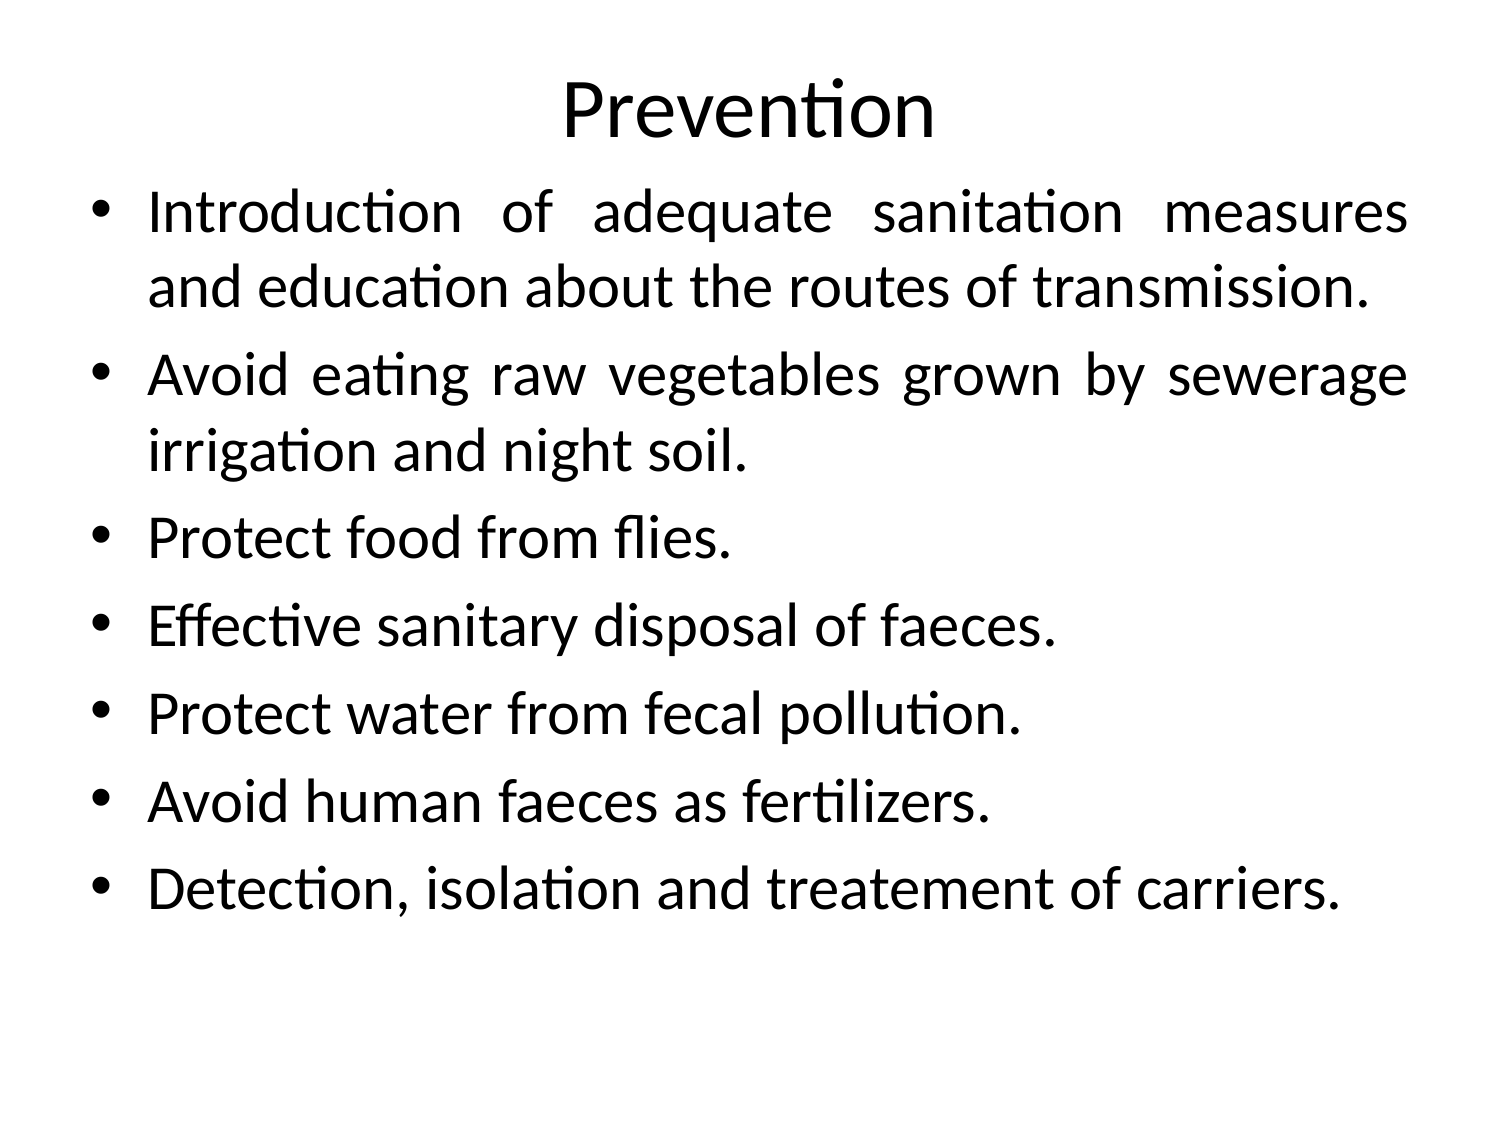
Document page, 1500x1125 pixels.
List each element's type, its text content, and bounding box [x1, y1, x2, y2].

title Prevention [75, 45, 1425, 162]
list Introduction of adequate sanitation measures and education about the routes of transmission. Avoid eating raw vegetables grown by sewerage irrigation and night soil. Protect food from flies. Effective sanitary disposal of faeces. Protect water from fecal pollution. Avoid human faeces as fertilizers. Detection, isolation and treatement of carriers. [75, 162, 1425, 1030]
